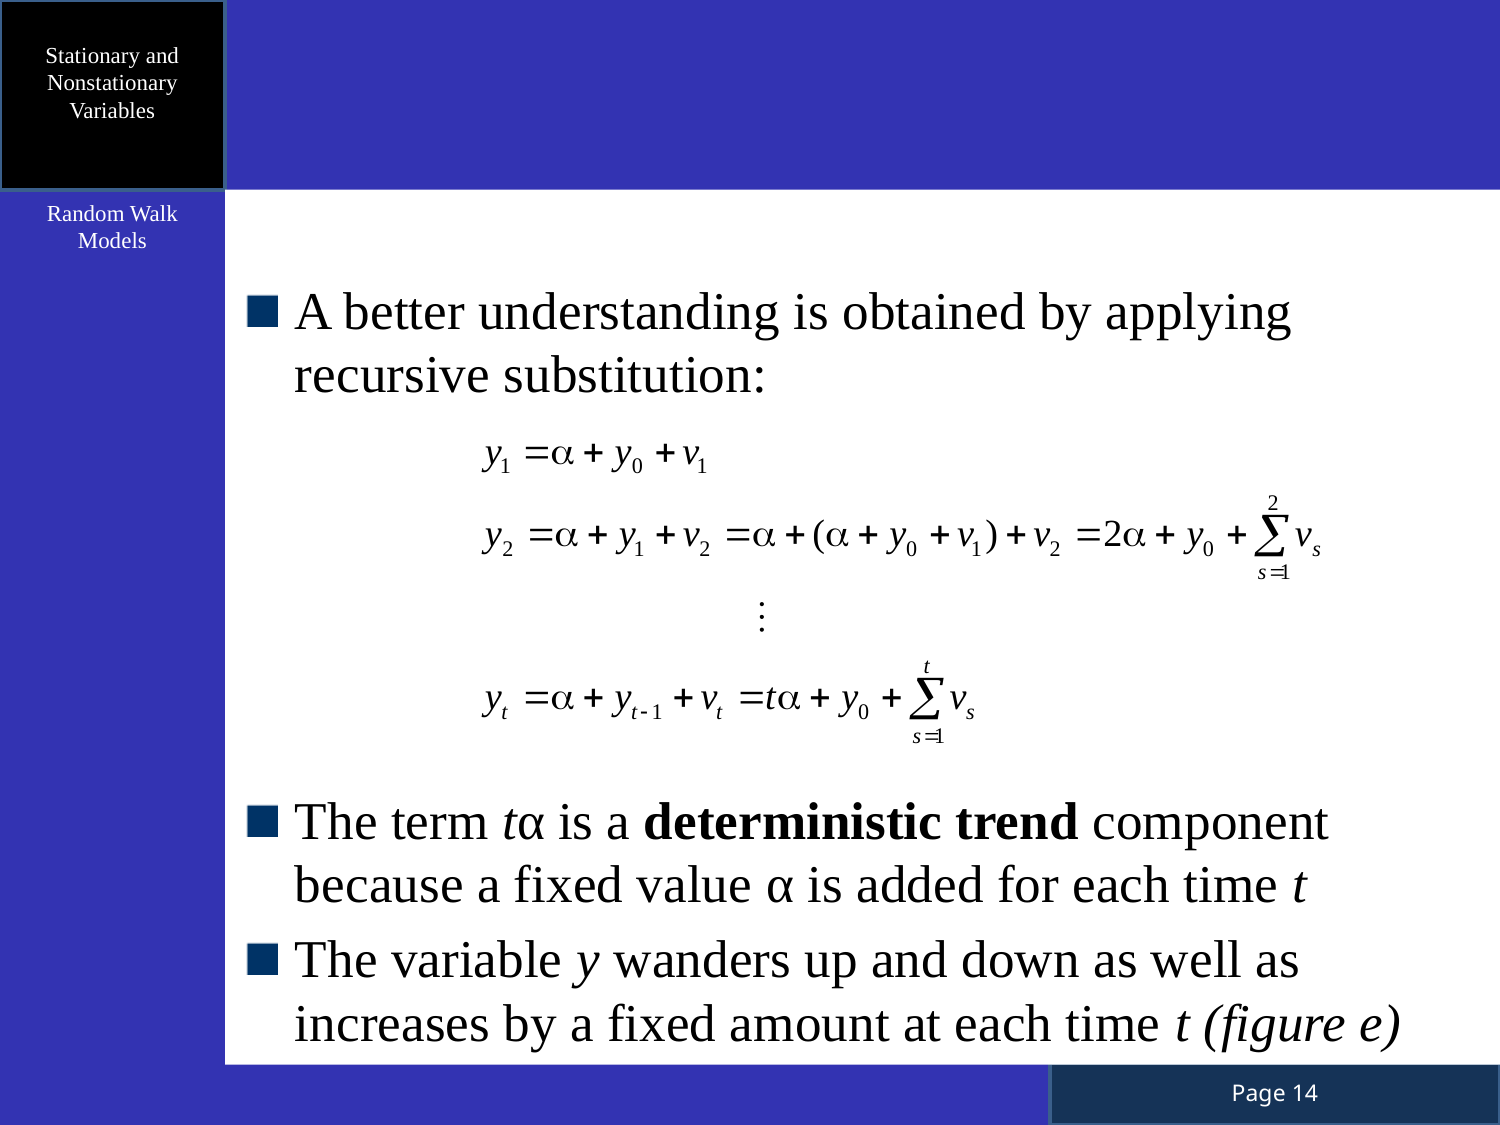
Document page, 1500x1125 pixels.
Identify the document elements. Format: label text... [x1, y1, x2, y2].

picture [240, 798, 278, 837]
text_box Stationary and Nonstationary Variables [0, 32, 225, 130]
list A better understanding is obtained by applying recursive substitution: The term tα is a deterministic trend component because a fixed value α is added for each time t The variable y wanders up and down as well as increases by a fixed amount at each time t (figure e) [225, 189, 1500, 1065]
picture [240, 936, 278, 975]
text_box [474, 424, 1334, 752]
picture [240, 288, 278, 327]
text_box Random Walk Models [0, 190, 225, 261]
